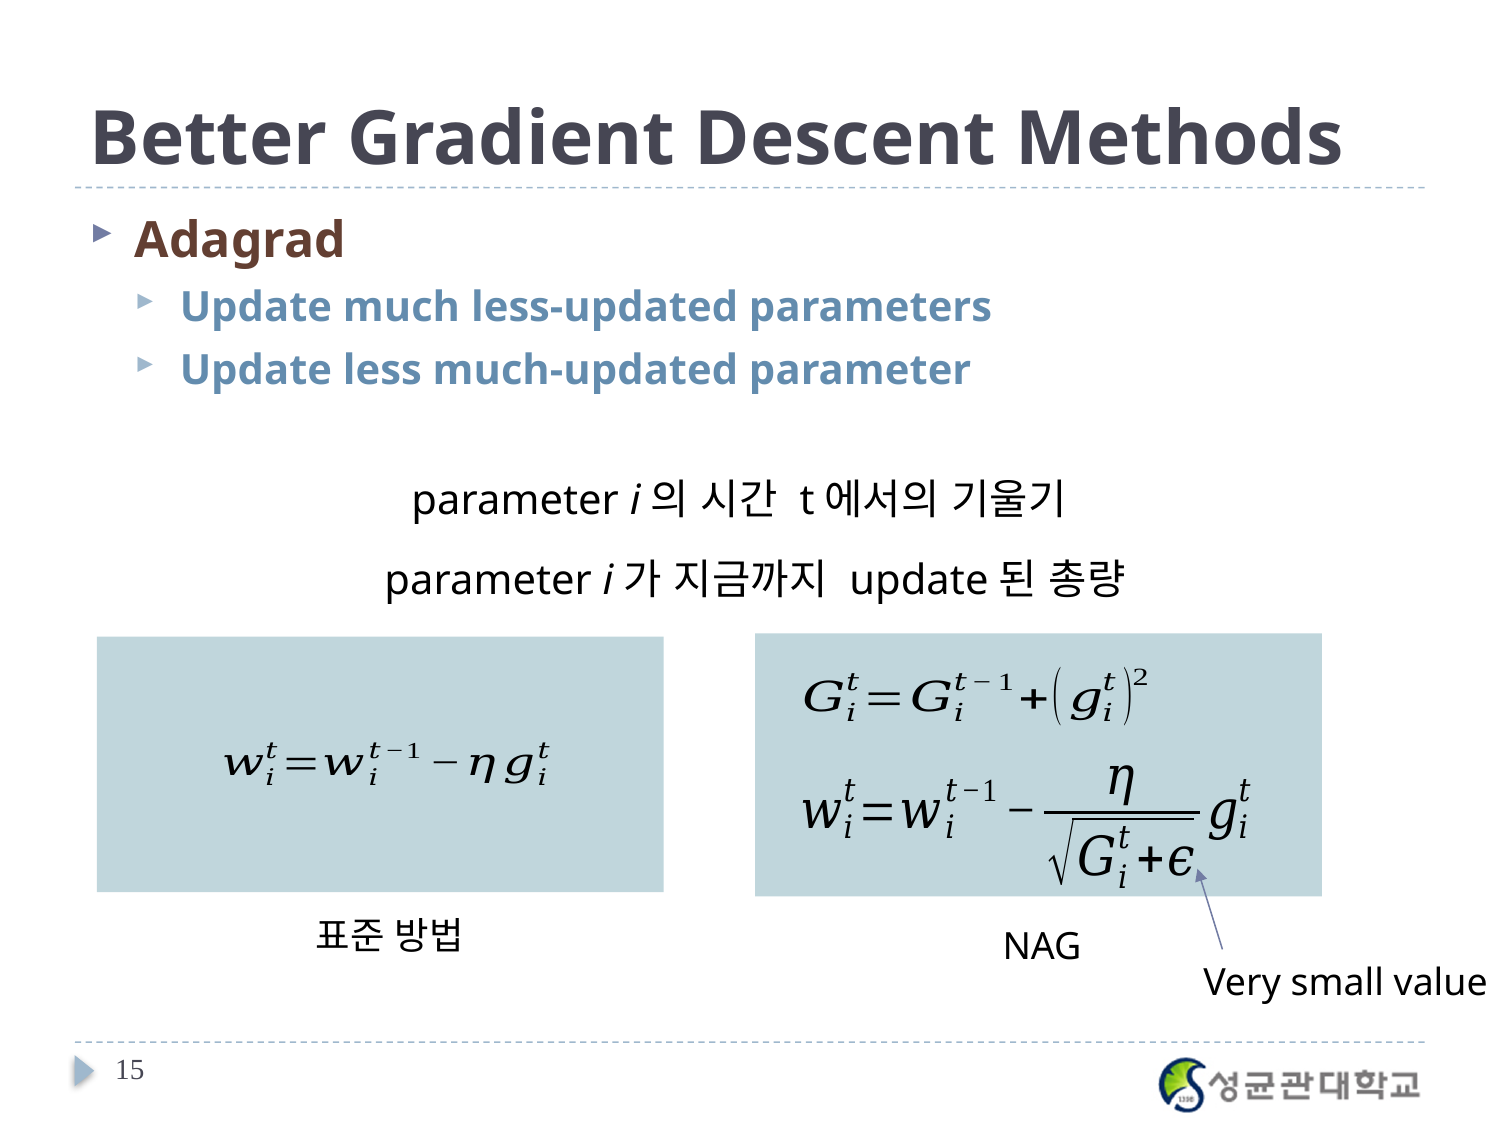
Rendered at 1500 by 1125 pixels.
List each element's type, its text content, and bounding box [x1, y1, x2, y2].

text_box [1197, 868, 1223, 950]
text_box [95, 635, 665, 894]
text_box [753, 632, 1324, 898]
list Adagrad Update much less-updated parameters Update less much-updated parameter [75, 200, 1425, 1010]
slide_number 15 [100, 1042, 426, 1103]
picture [1151, 1050, 1424, 1118]
text_box 표준 방법 [300, 904, 479, 965]
title Better Gradient Descent Methods [75, 24, 1425, 188]
text_box Very small value [1188, 950, 1500, 1010]
text_box NAG [987, 914, 1097, 975]
